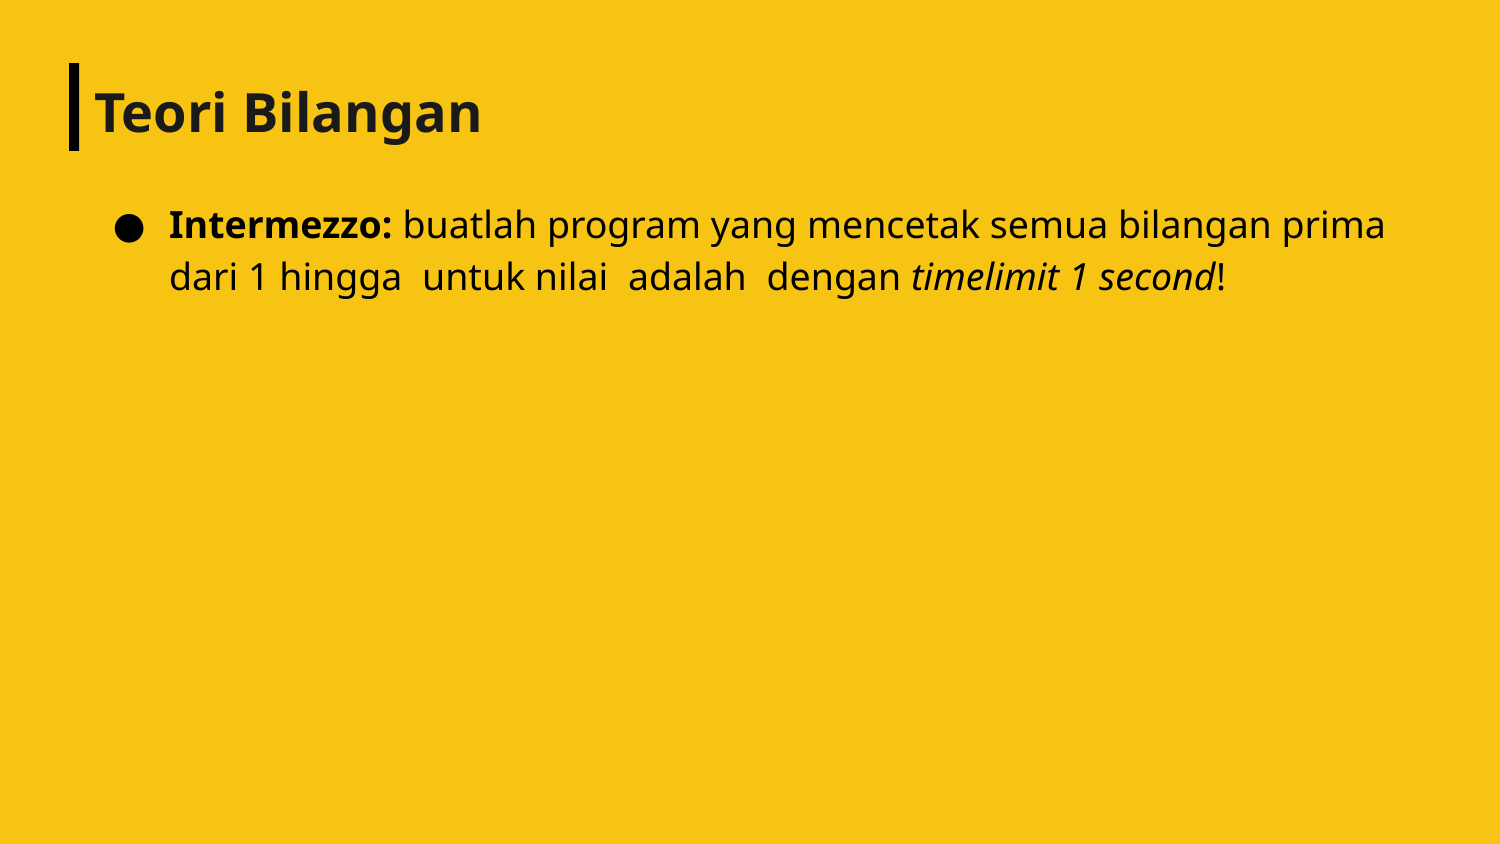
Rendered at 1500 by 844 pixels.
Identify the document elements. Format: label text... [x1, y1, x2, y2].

title Teori Bilangan [79, 63, 1421, 151]
